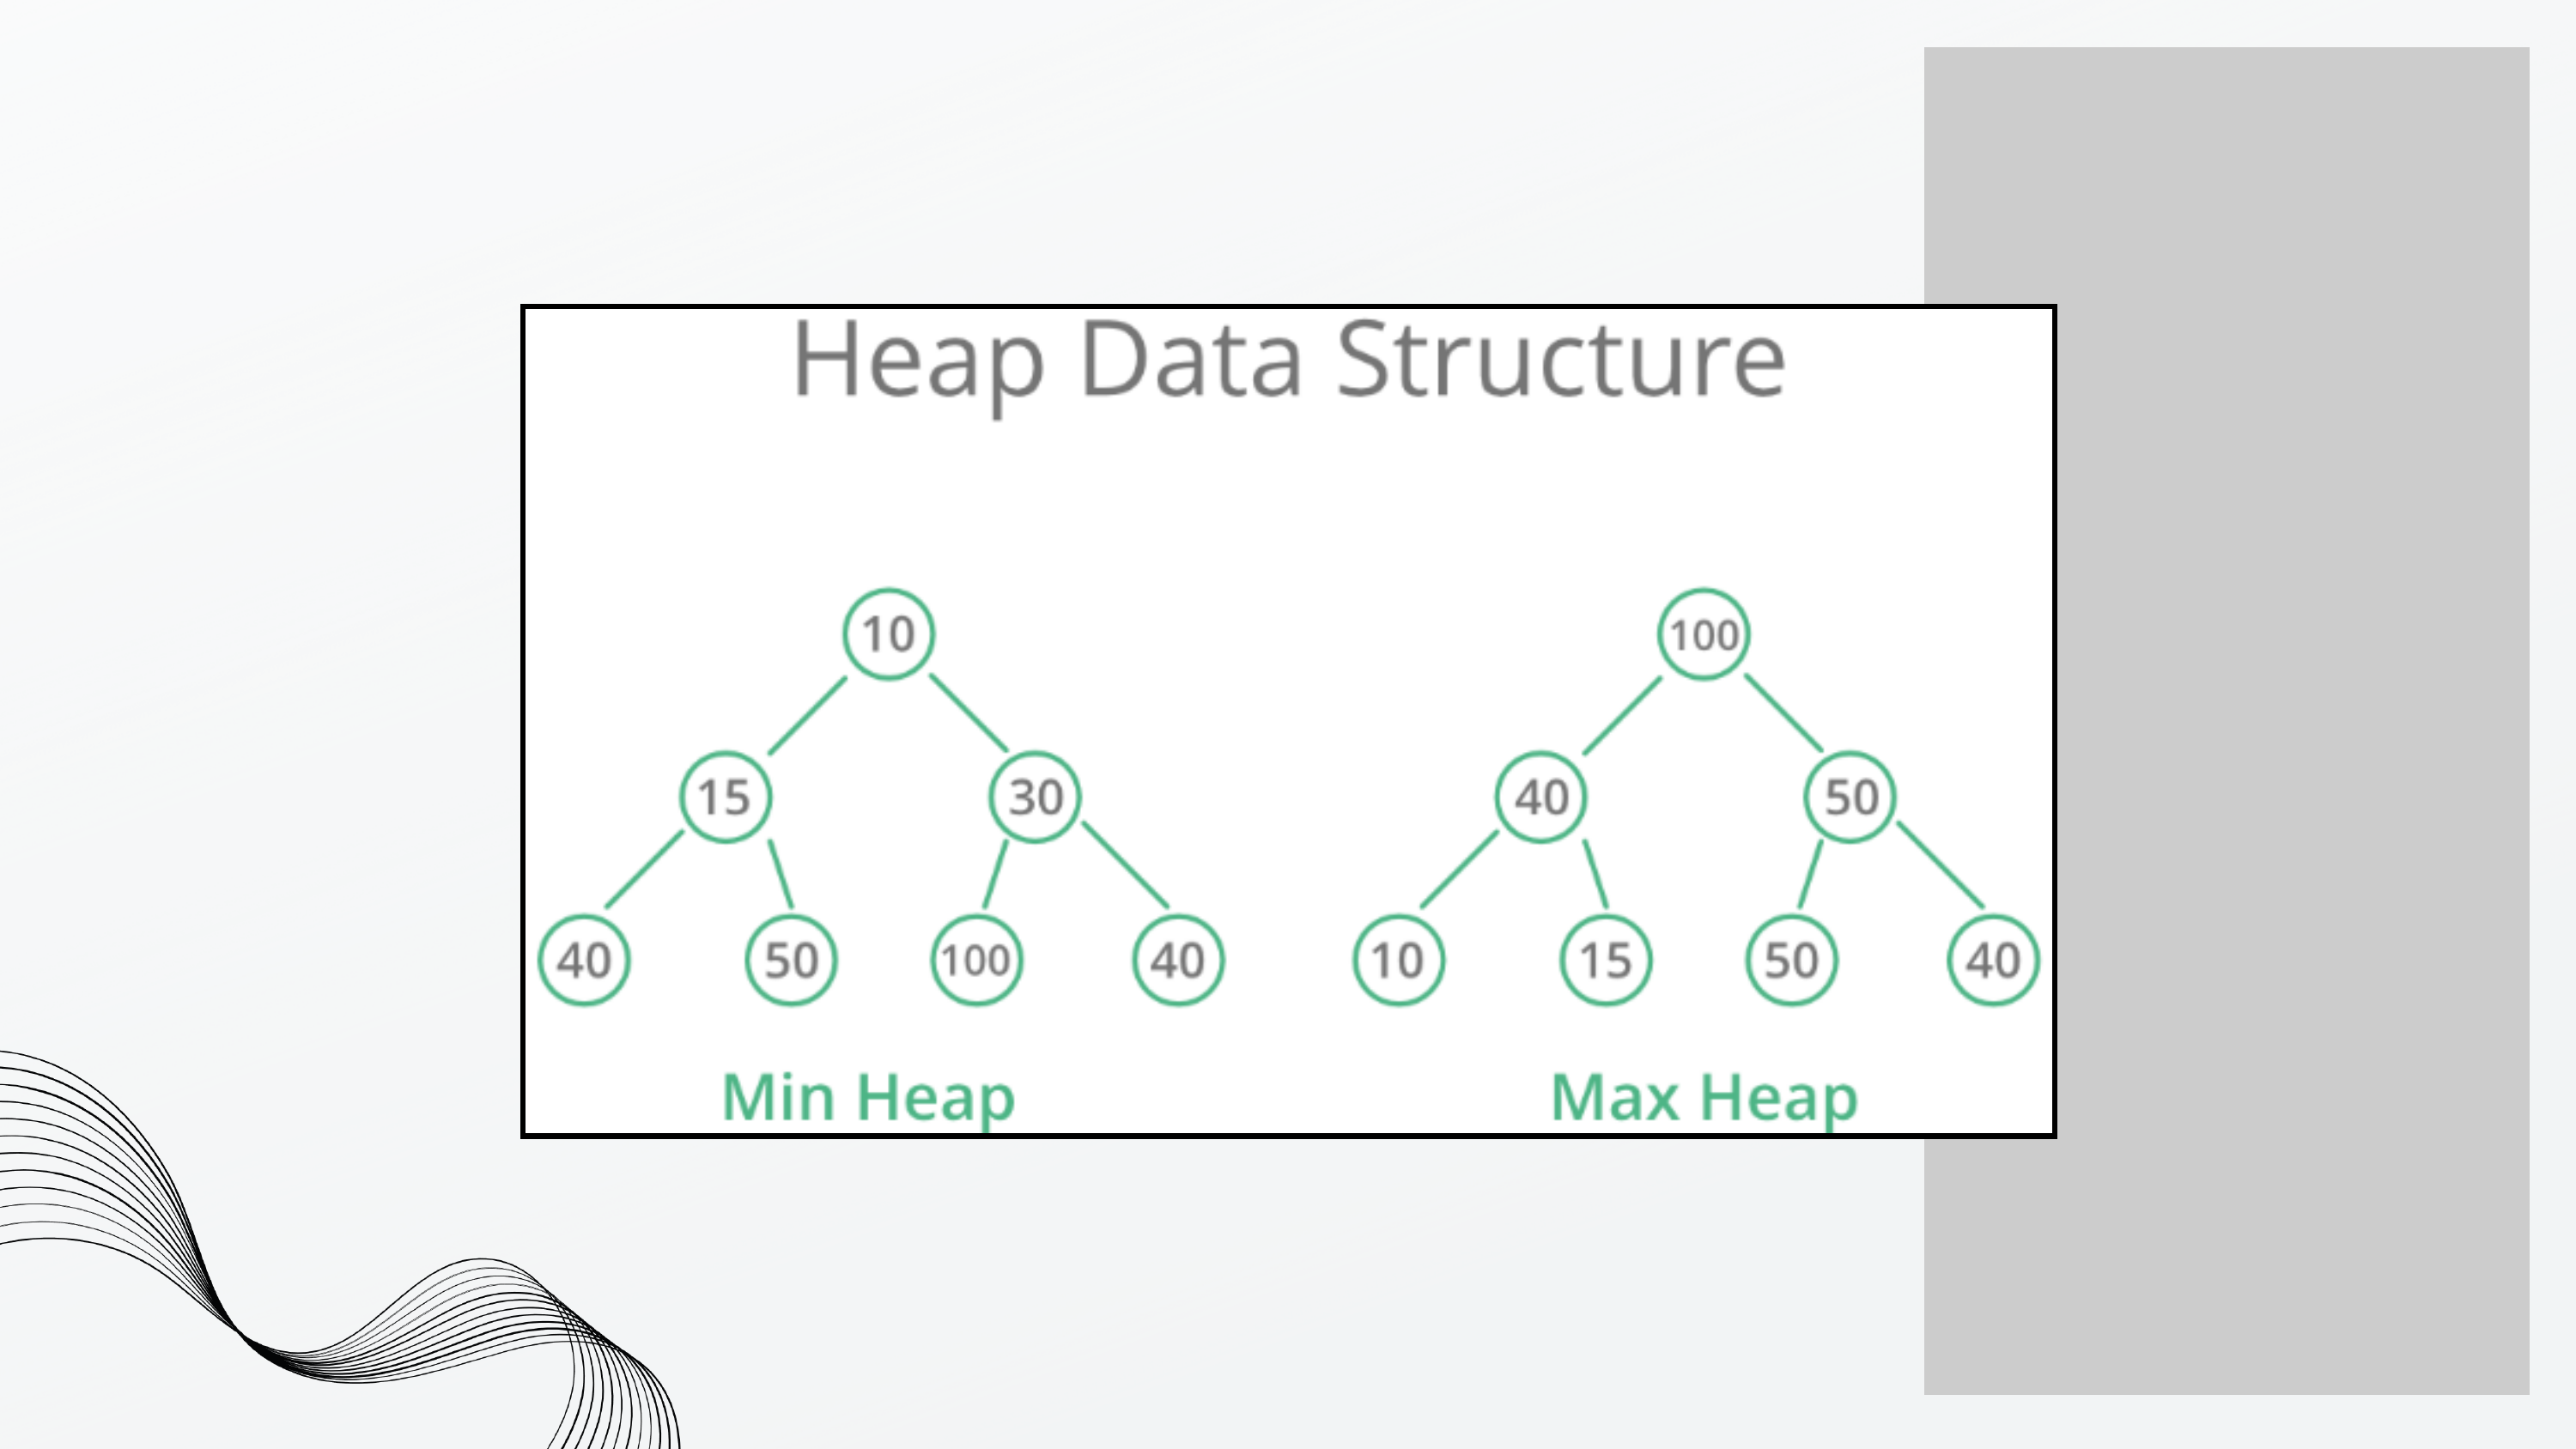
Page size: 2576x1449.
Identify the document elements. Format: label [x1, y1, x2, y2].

text_box [0, 0, 2576, 1449]
text_box [522, 306, 2055, 1137]
text_box [1924, 47, 2530, 1396]
text_box [0, 1034, 682, 1449]
